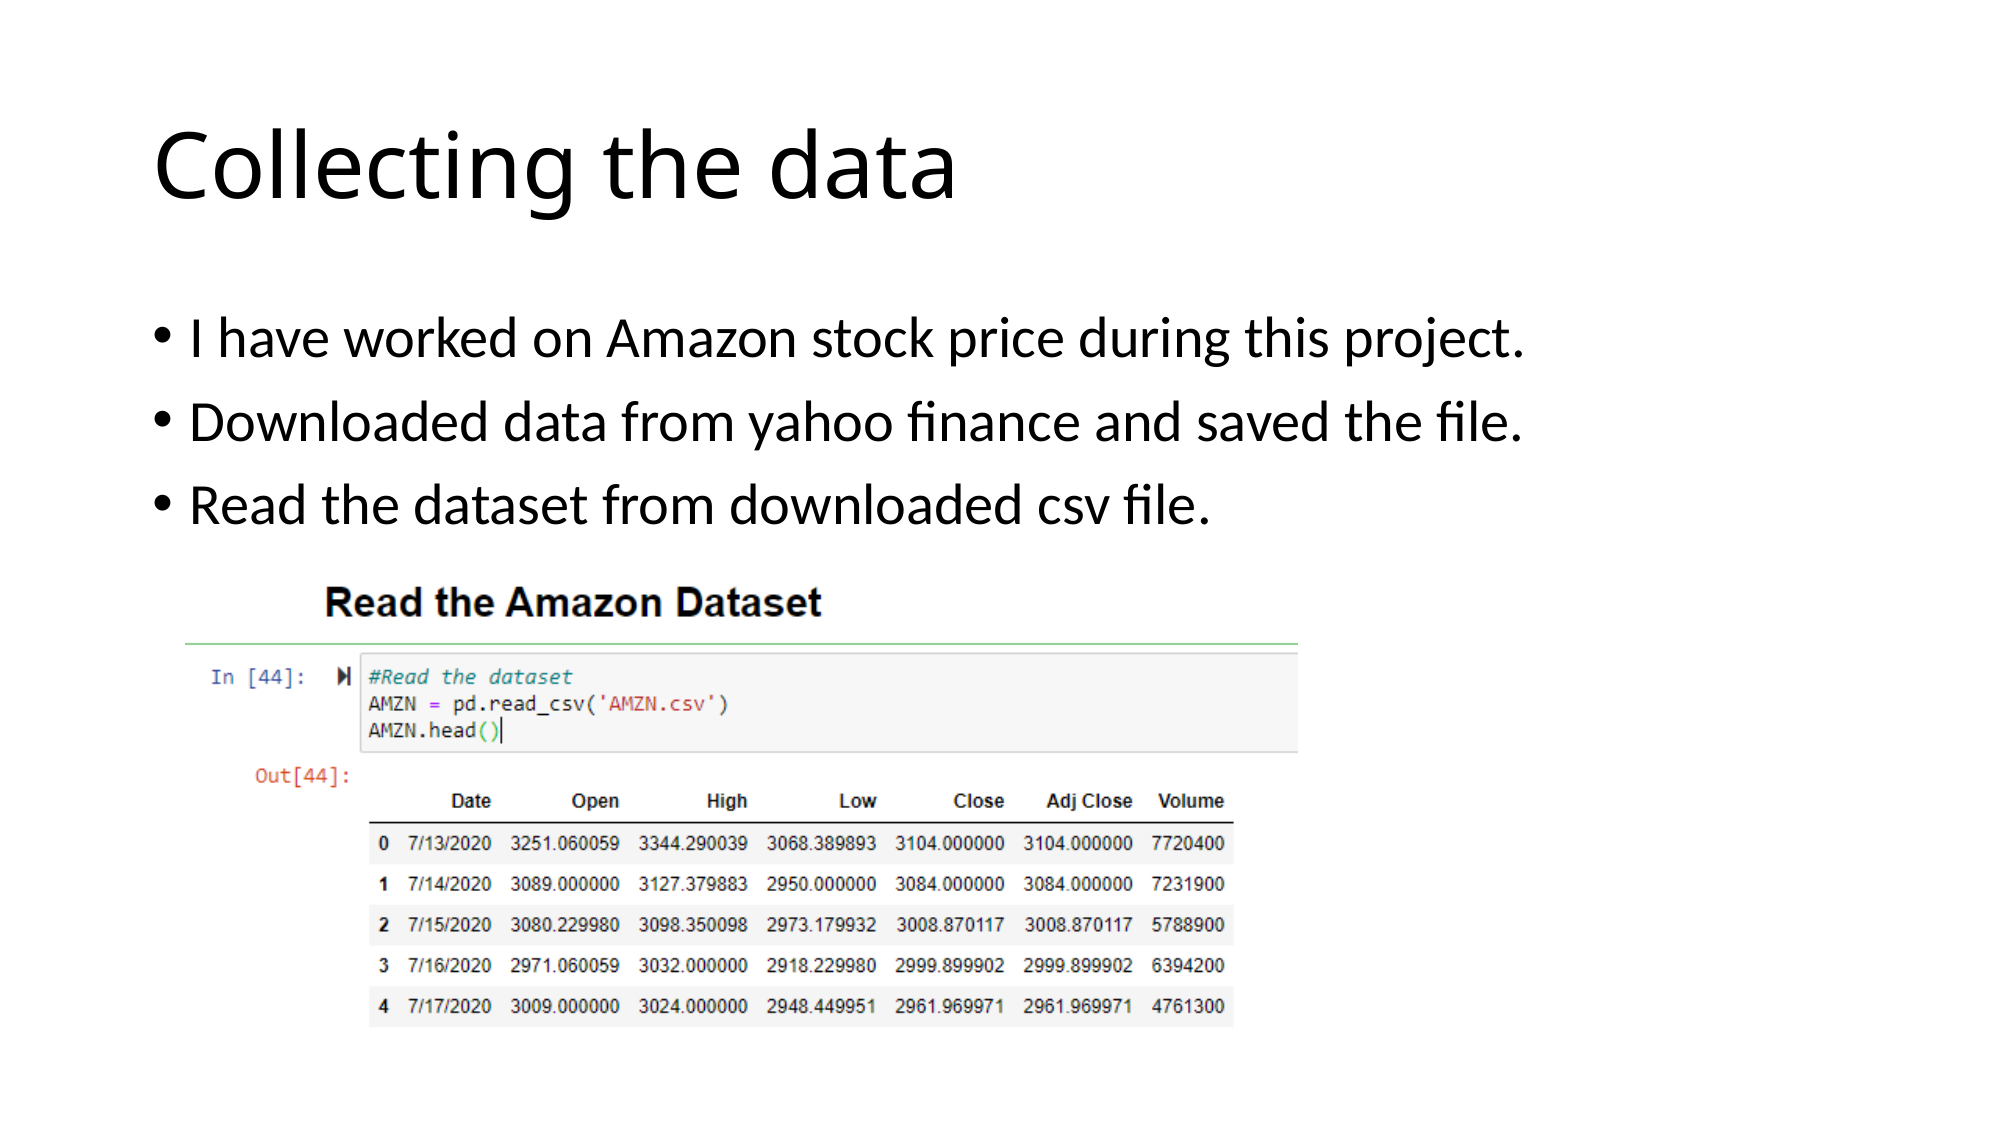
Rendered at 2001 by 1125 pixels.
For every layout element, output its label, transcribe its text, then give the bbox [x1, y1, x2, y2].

picture [184, 562, 1298, 1043]
list I have worked on Amazon stock price during this project. Downloaded data from yahoo finance and saved the file. Read the dataset from downloaded csv file. [137, 299, 1863, 1014]
title Collecting the data [137, 59, 1863, 278]
